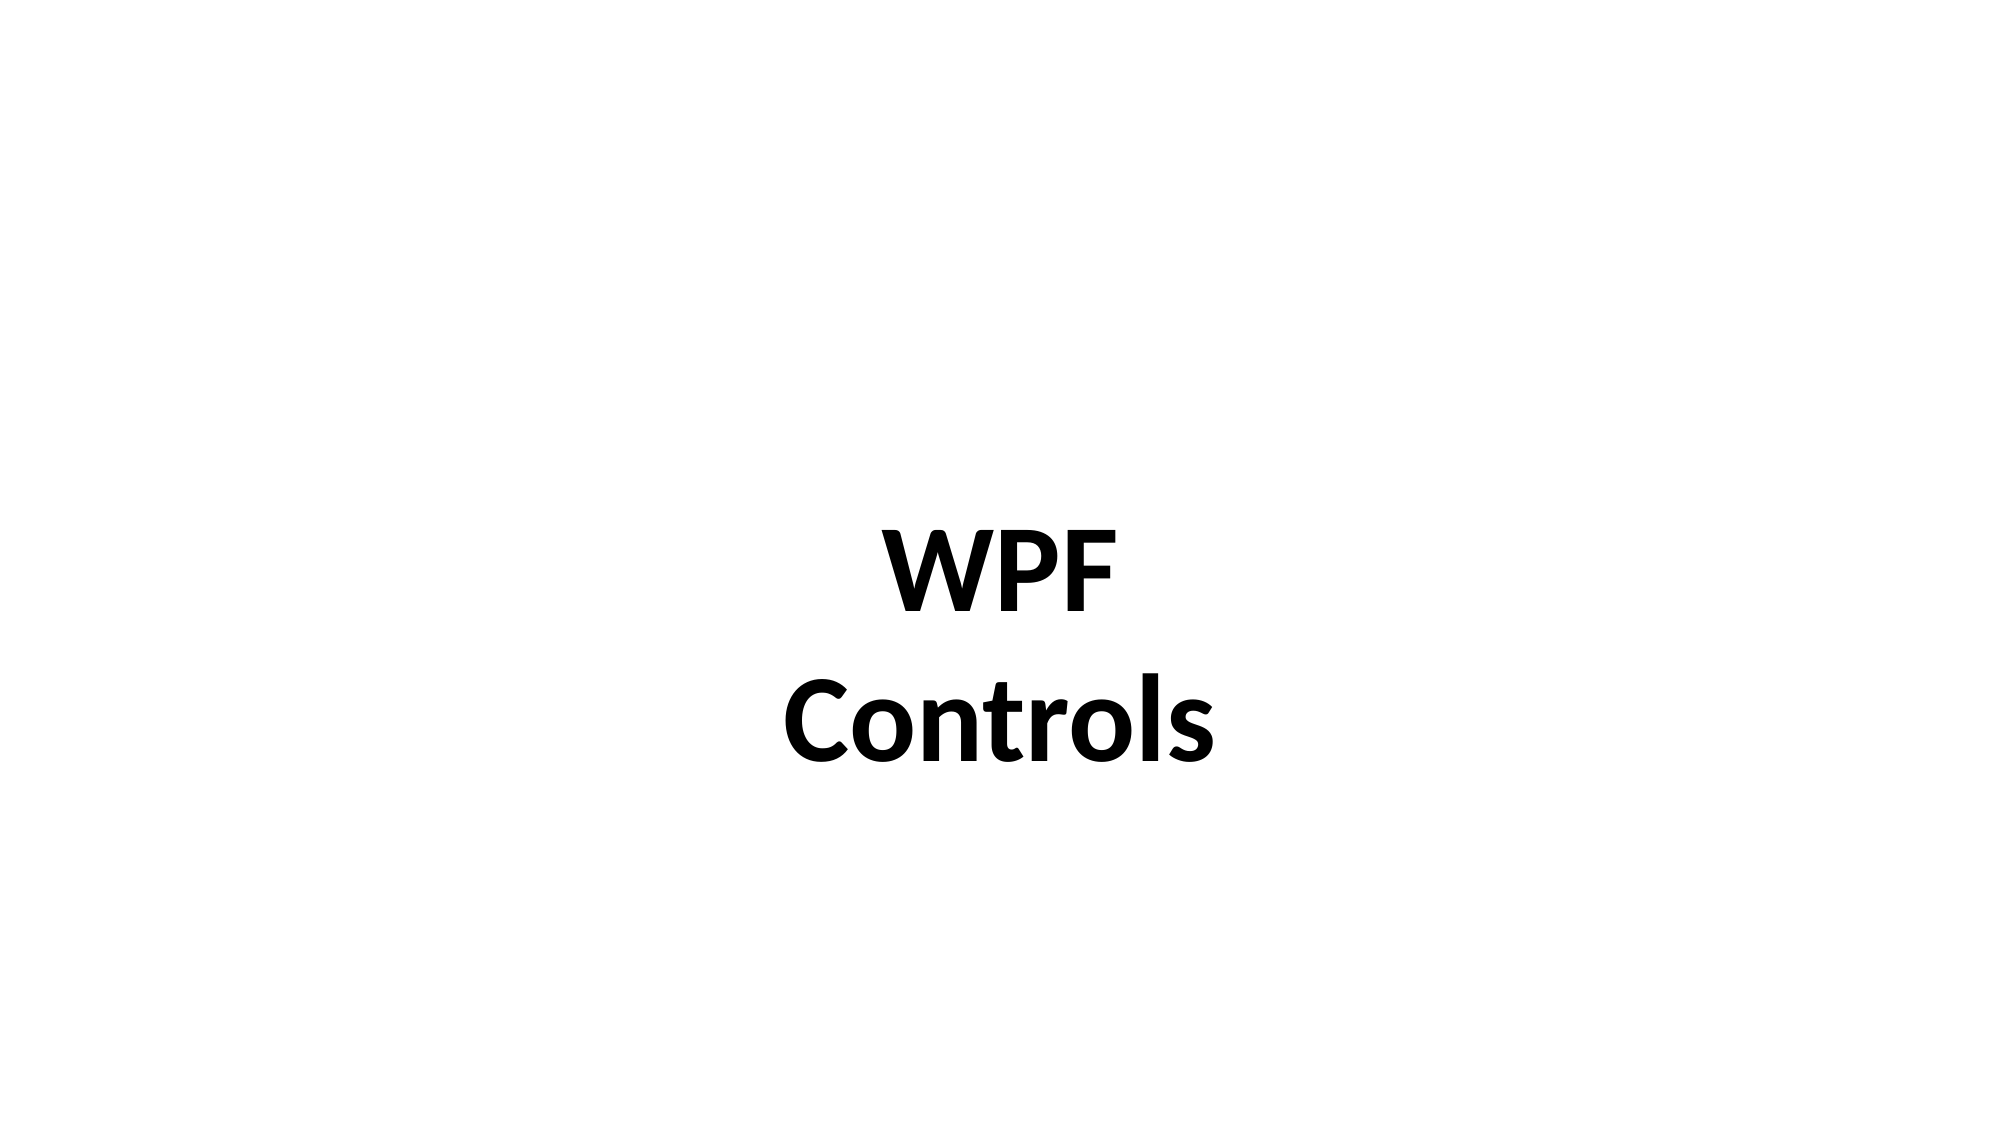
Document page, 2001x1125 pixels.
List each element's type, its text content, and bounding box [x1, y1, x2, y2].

text_box WPF Controls [768, 479, 1232, 794]
